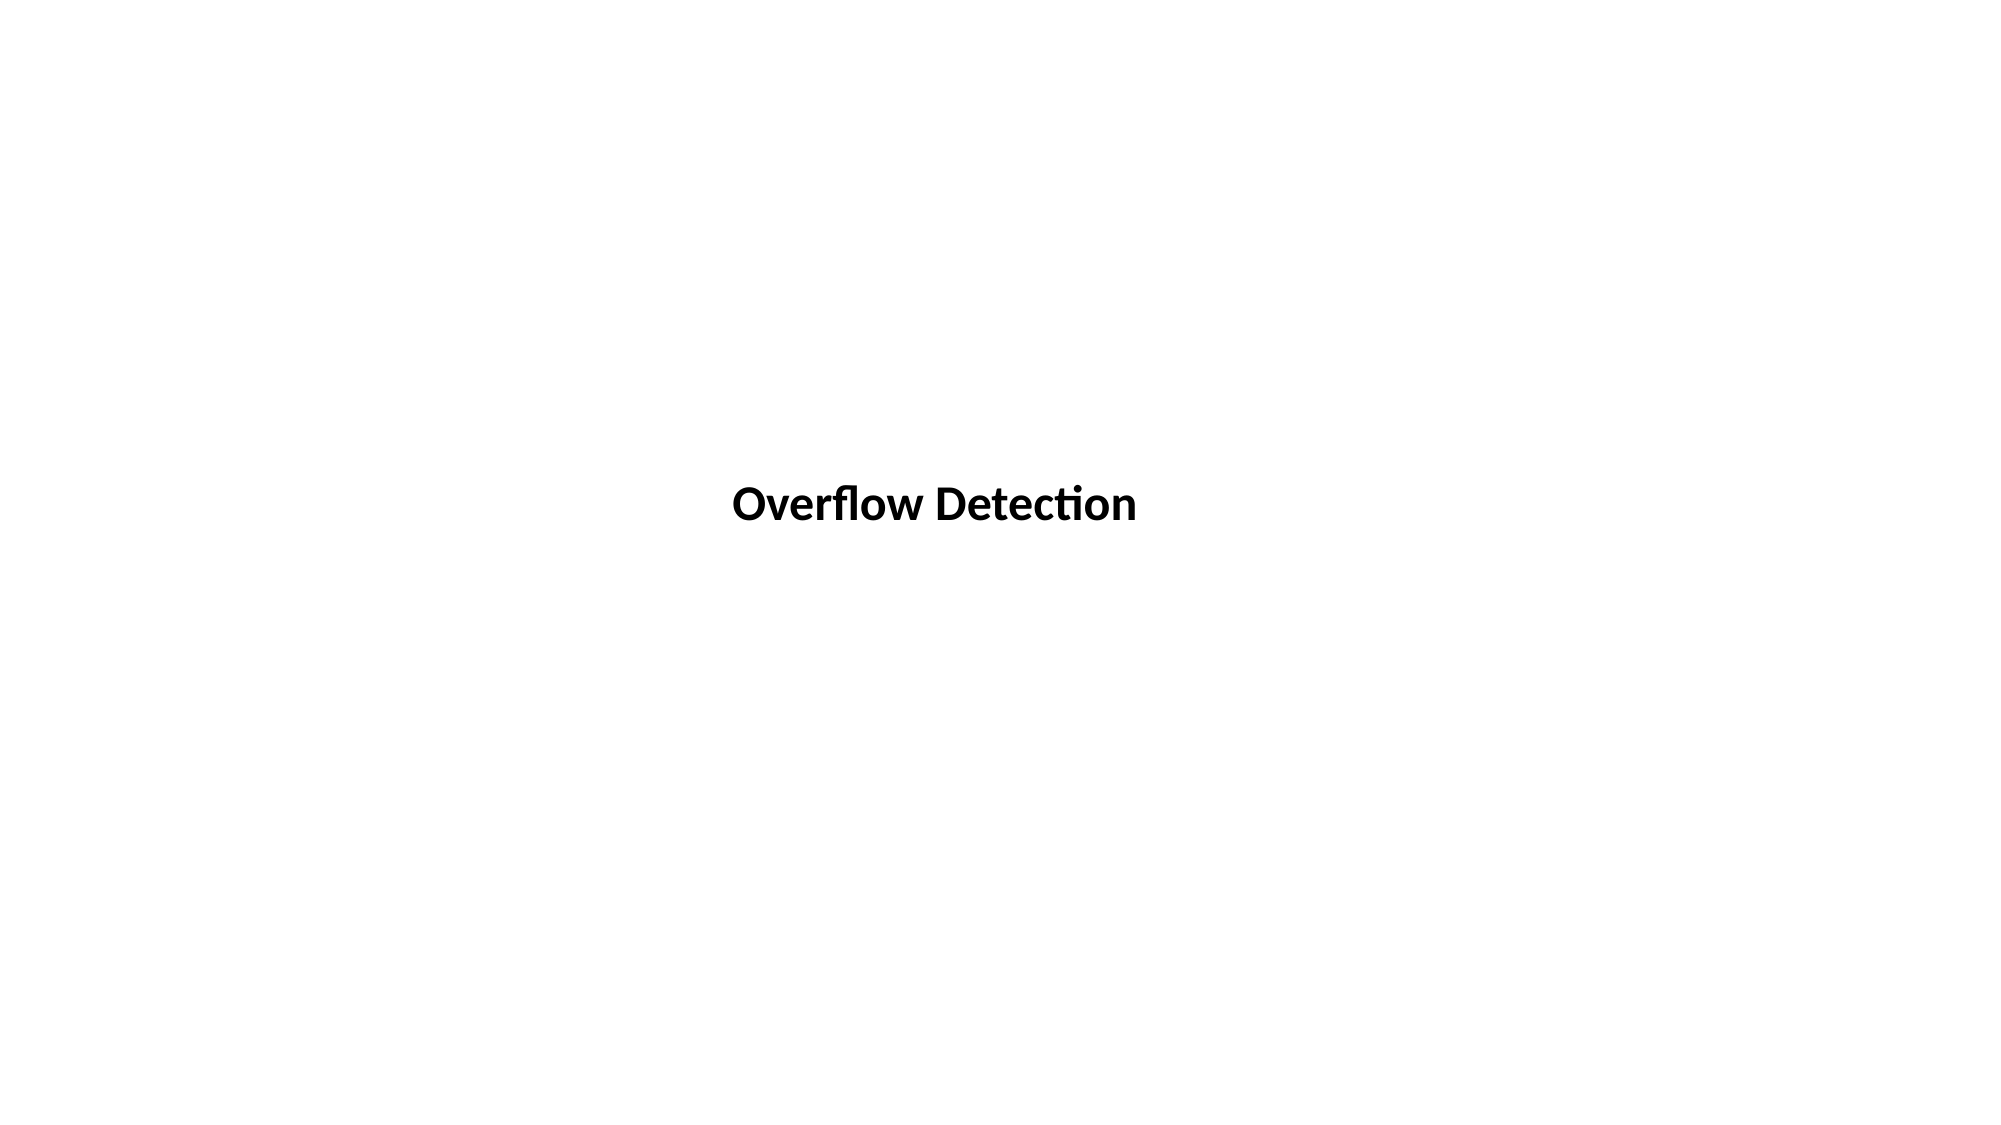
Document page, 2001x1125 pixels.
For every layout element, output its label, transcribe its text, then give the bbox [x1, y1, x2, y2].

text_box Overflow Detection [717, 462, 1248, 538]
